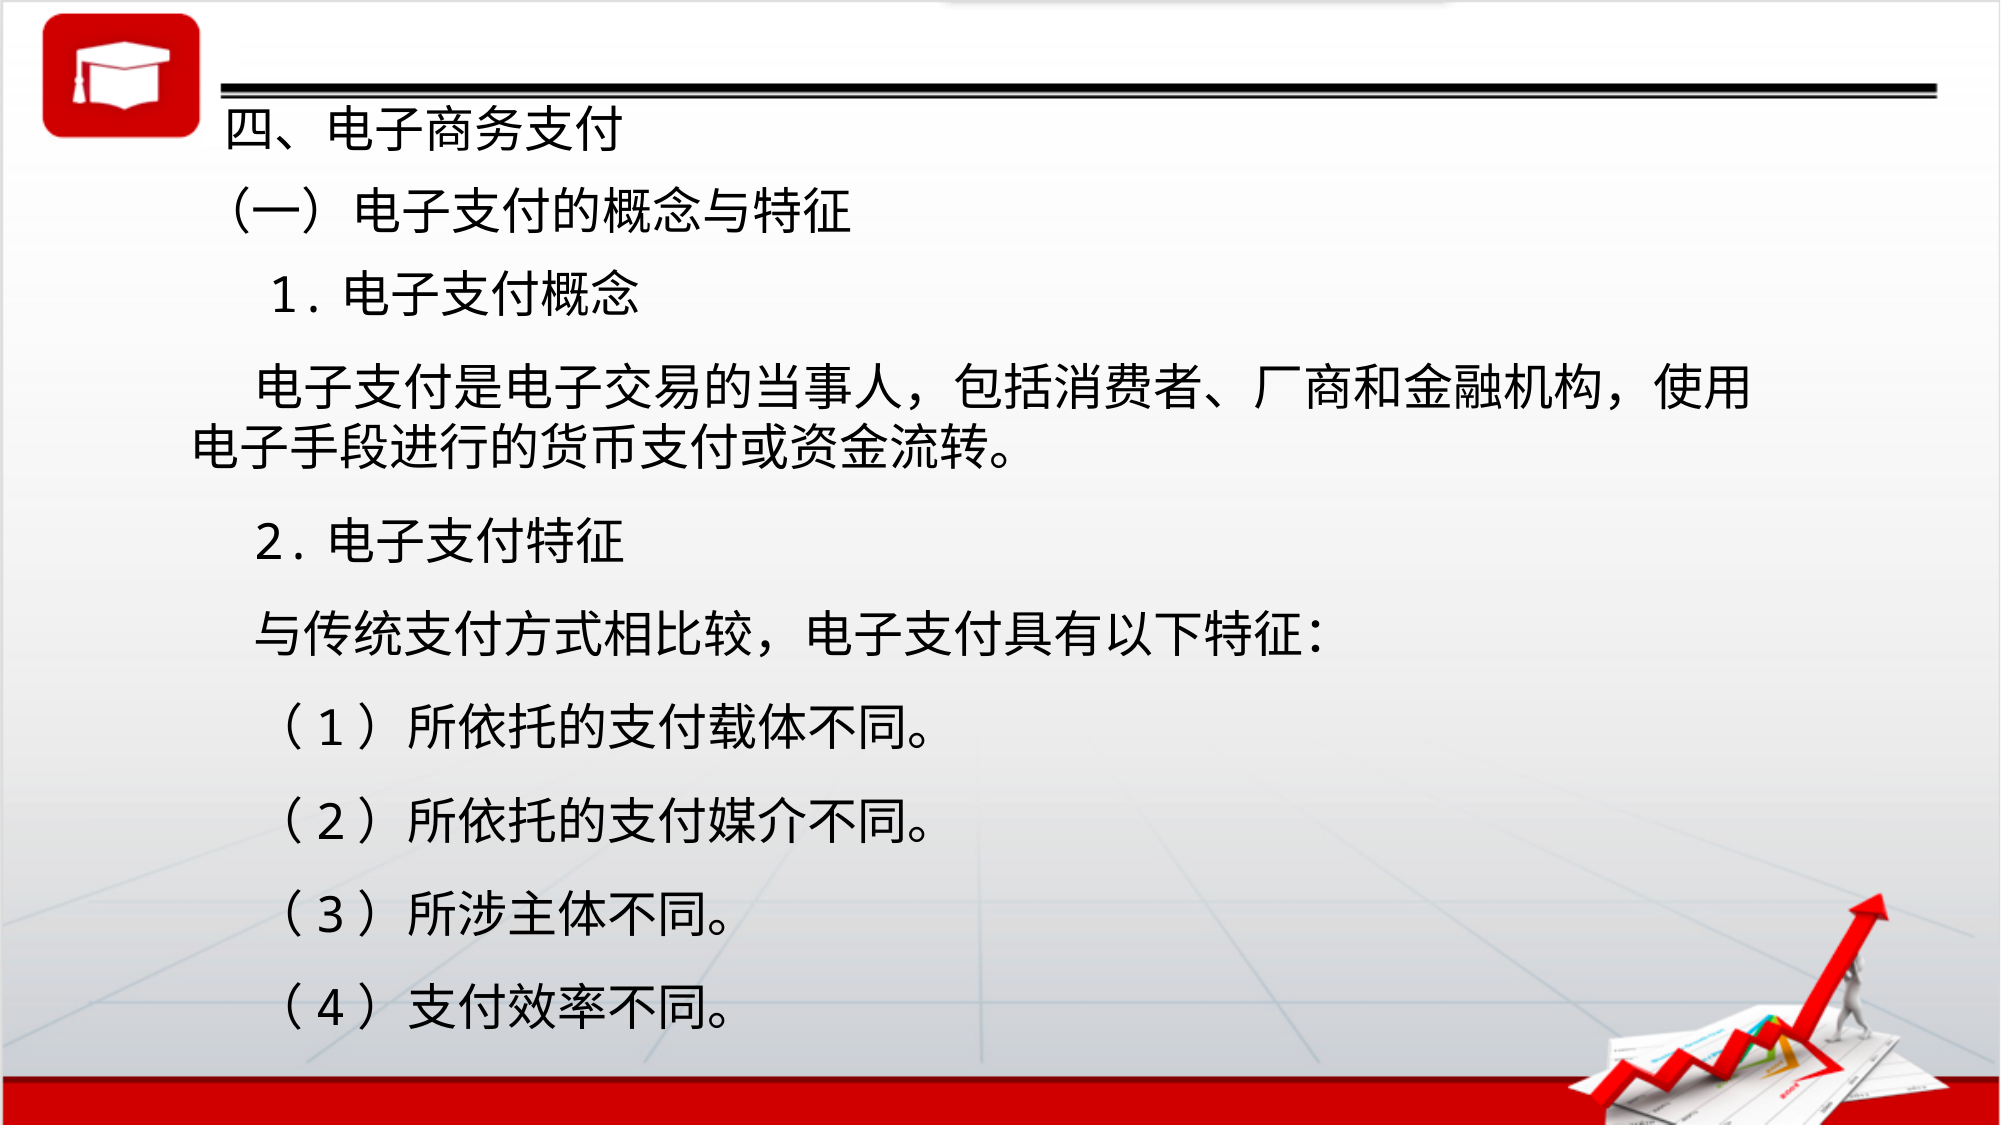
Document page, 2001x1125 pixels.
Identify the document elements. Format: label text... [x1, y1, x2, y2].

picture [0, 0, 2001, 1125]
list 四、电子商务支付 （一）电子支付的概念与特征 1.电子支付概念 电子支付是电子交易的当事人，包括消费者、厂商和金融机构，使用 电子手段进行的货币支付或资金流转。 2.电子支付特征 与传统支付方式相比较，电子支付具有以下特征： （1）所依托的支付载体不同。 （2）所依托的支付媒介不同。 （3）所涉主体不同。 （4）支付效率不同。 [163, 336, 1790, 1097]
